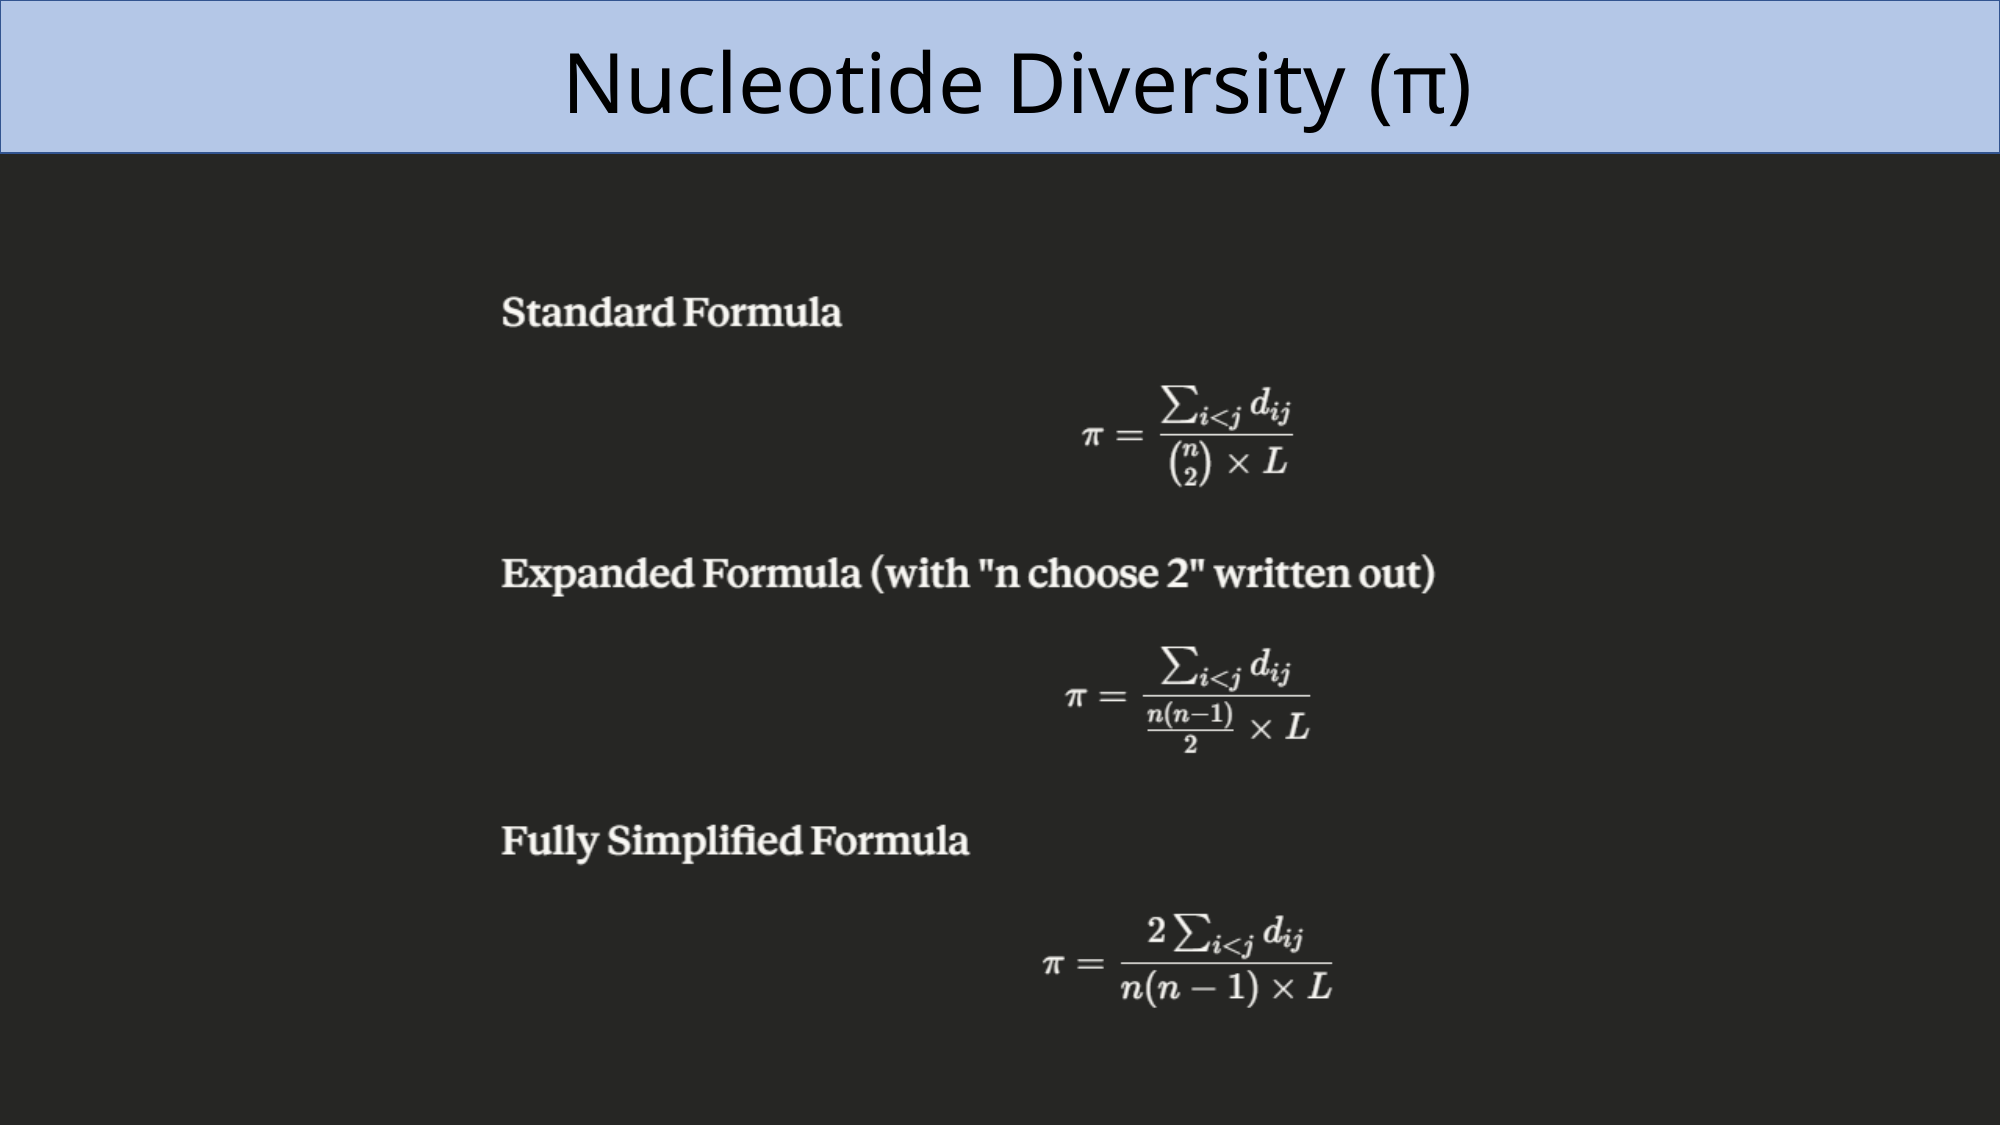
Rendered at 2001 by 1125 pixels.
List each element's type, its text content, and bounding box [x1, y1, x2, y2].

picture [447, 281, 1553, 1033]
text_box [0, 0, 2000, 154]
text_box Nucleotide Diversity (π) [18, 22, 2000, 138]
